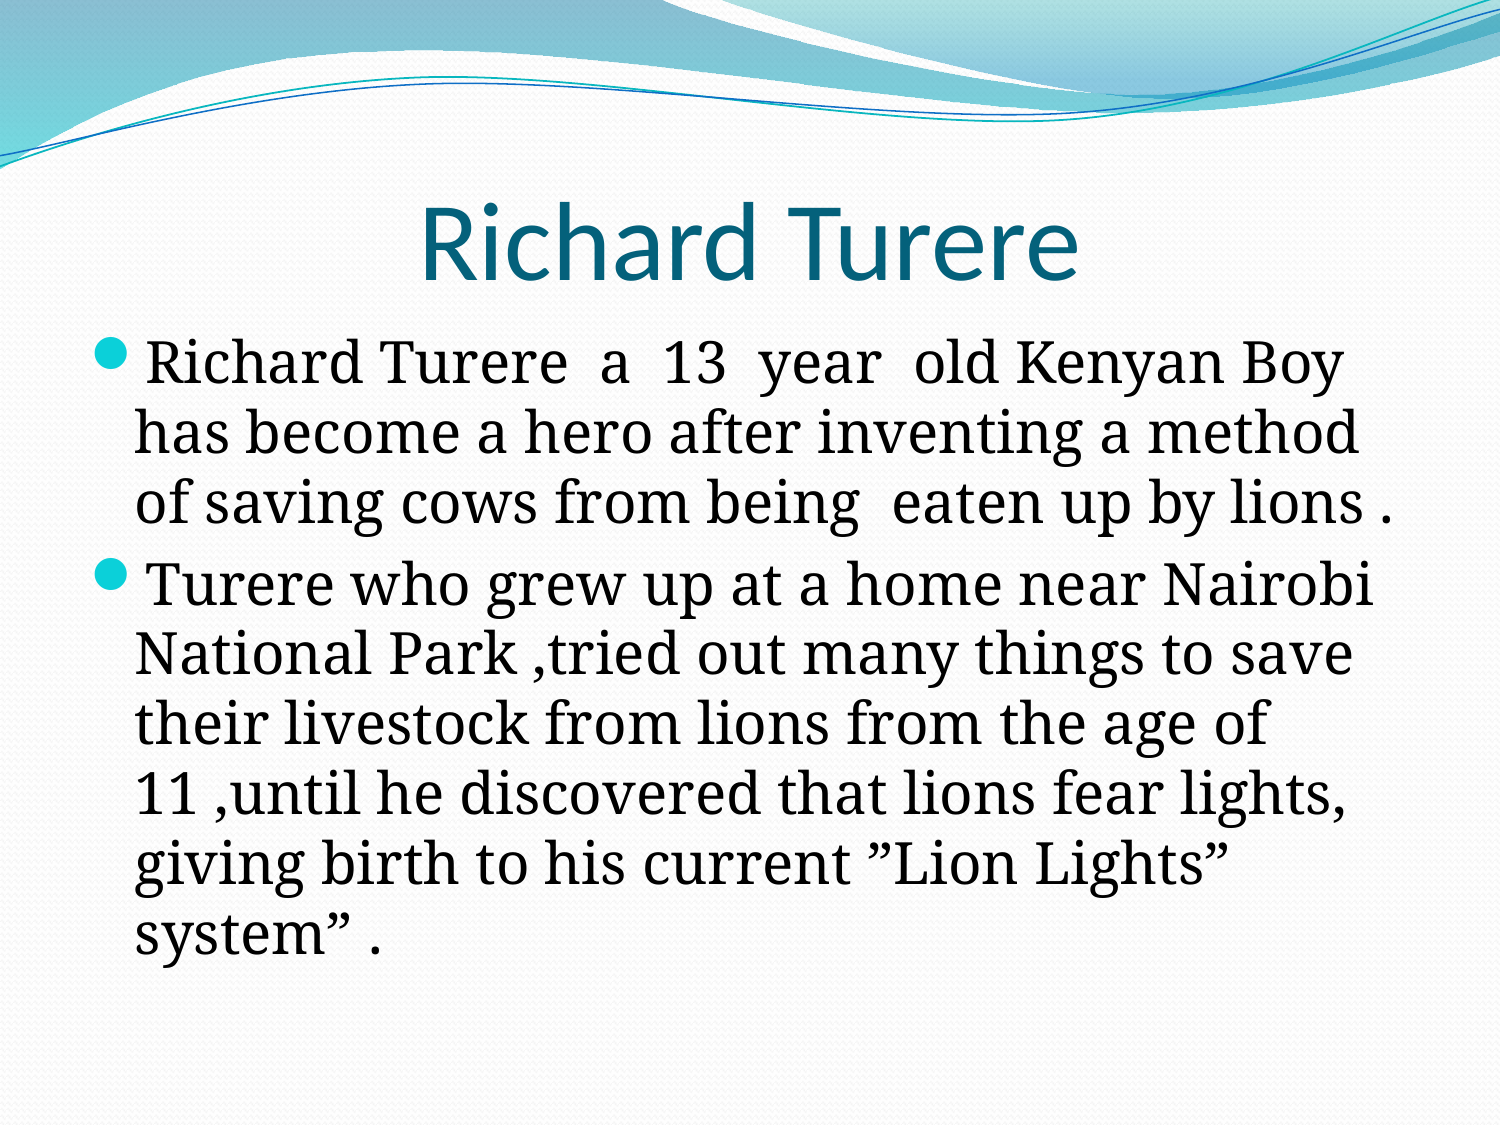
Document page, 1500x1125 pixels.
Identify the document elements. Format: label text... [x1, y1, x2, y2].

title Richard Turere [75, 115, 1425, 304]
list Richard Turere a 13 year old Kenyan Boy has become a hero after inventing a method of saving cows from being eaten up by lions . Turere who grew up at a home near Nairobi National Park ,tried out many things to save their livestock from lions from the age of 11 ,until he discovered that lions fear lights, giving birth to his current ”Lion Lights” system” . [75, 317, 1425, 1038]
